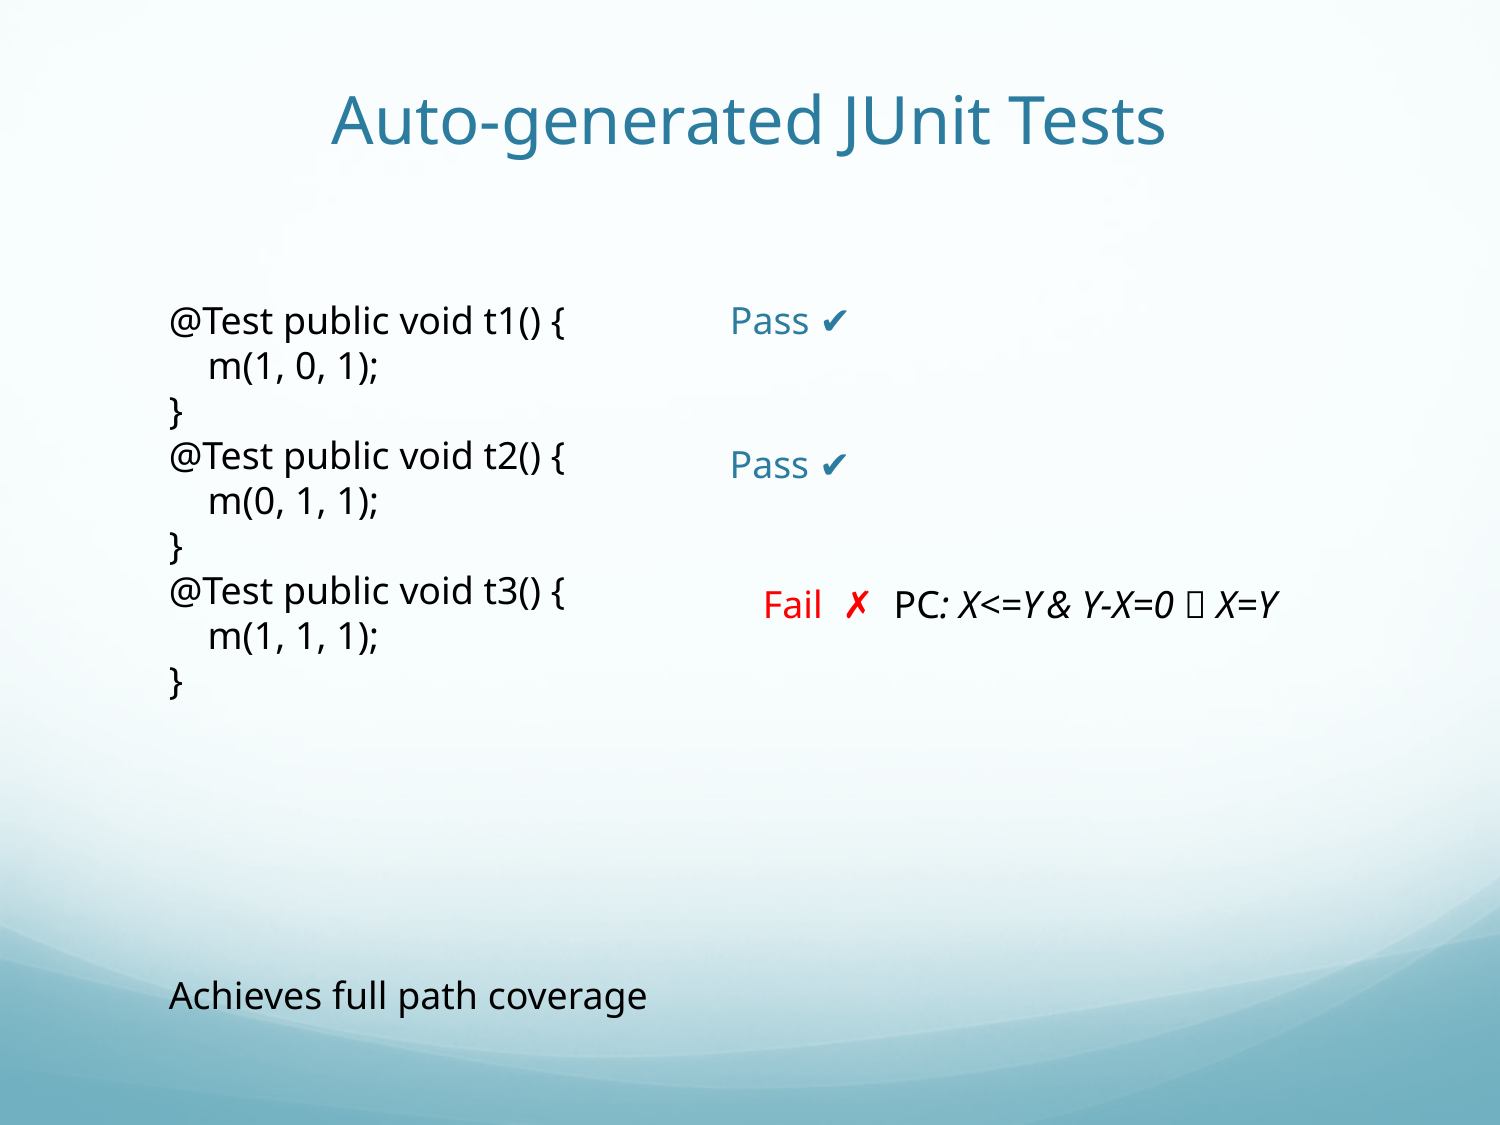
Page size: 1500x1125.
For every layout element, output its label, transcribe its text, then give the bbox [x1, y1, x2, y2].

text_box Pass ✔ [715, 289, 867, 350]
text_box [74, 262, 1425, 1075]
text_box Fail ✗ PC: X<=Y & Y-X=0  X=Y [748, 573, 1292, 640]
text_box Pass ✔ [714, 433, 866, 494]
text_box @Test public void t1() { m(1, 0, 1); } @Test public void t2() { m(0, 1, 1); } @Test public void t3() { m(1, 1, 1); } Achieves full path coverage [153, 289, 711, 1025]
title Auto-generated JUnit Tests [90, 0, 1410, 166]
